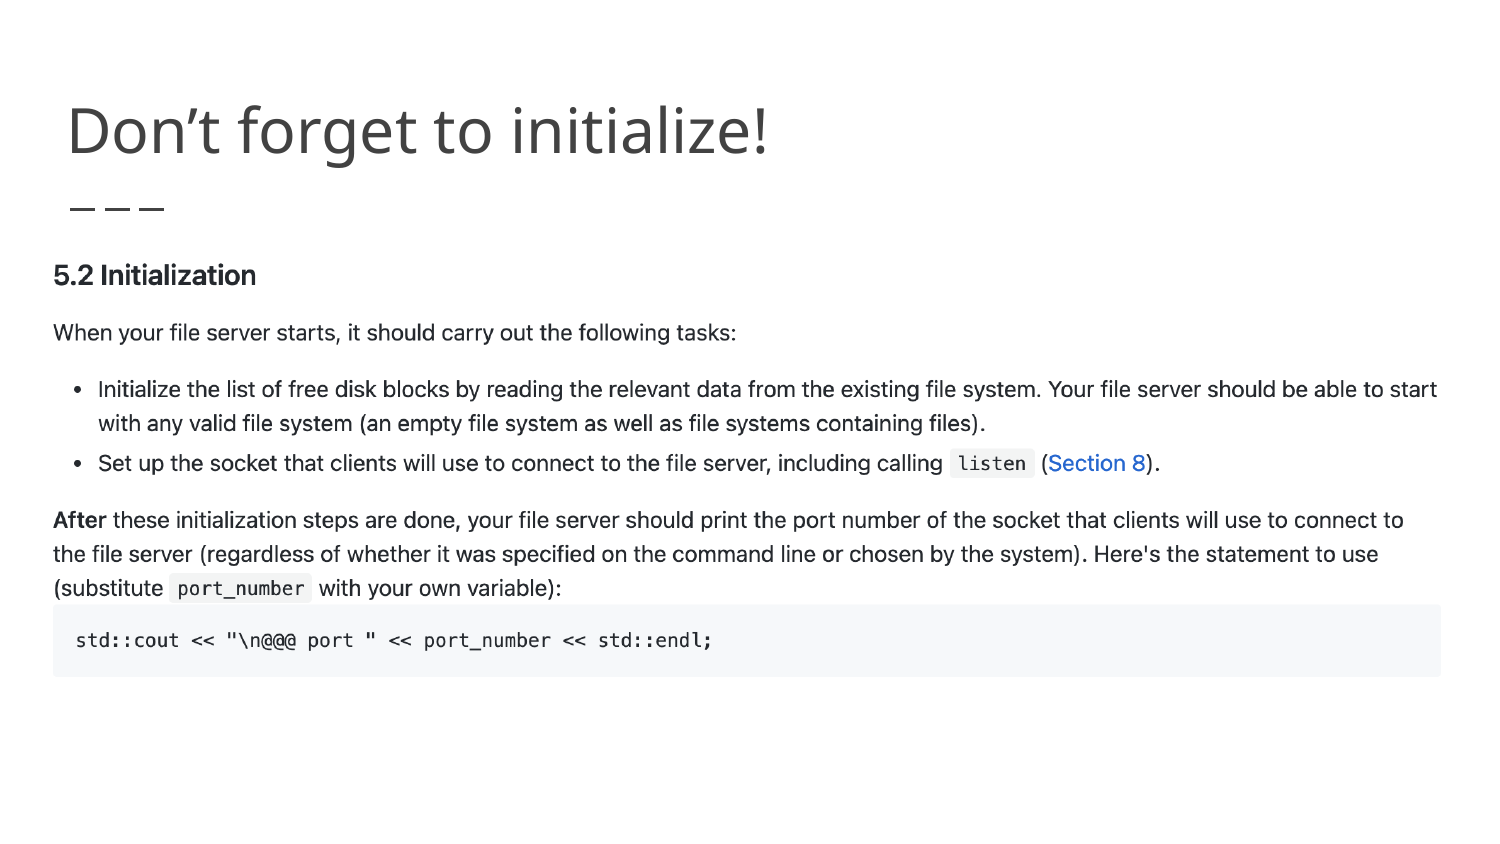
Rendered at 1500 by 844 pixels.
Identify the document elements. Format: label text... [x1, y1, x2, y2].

title Don’t forget to initialize! [51, 61, 1449, 182]
picture [24, 255, 1476, 686]
